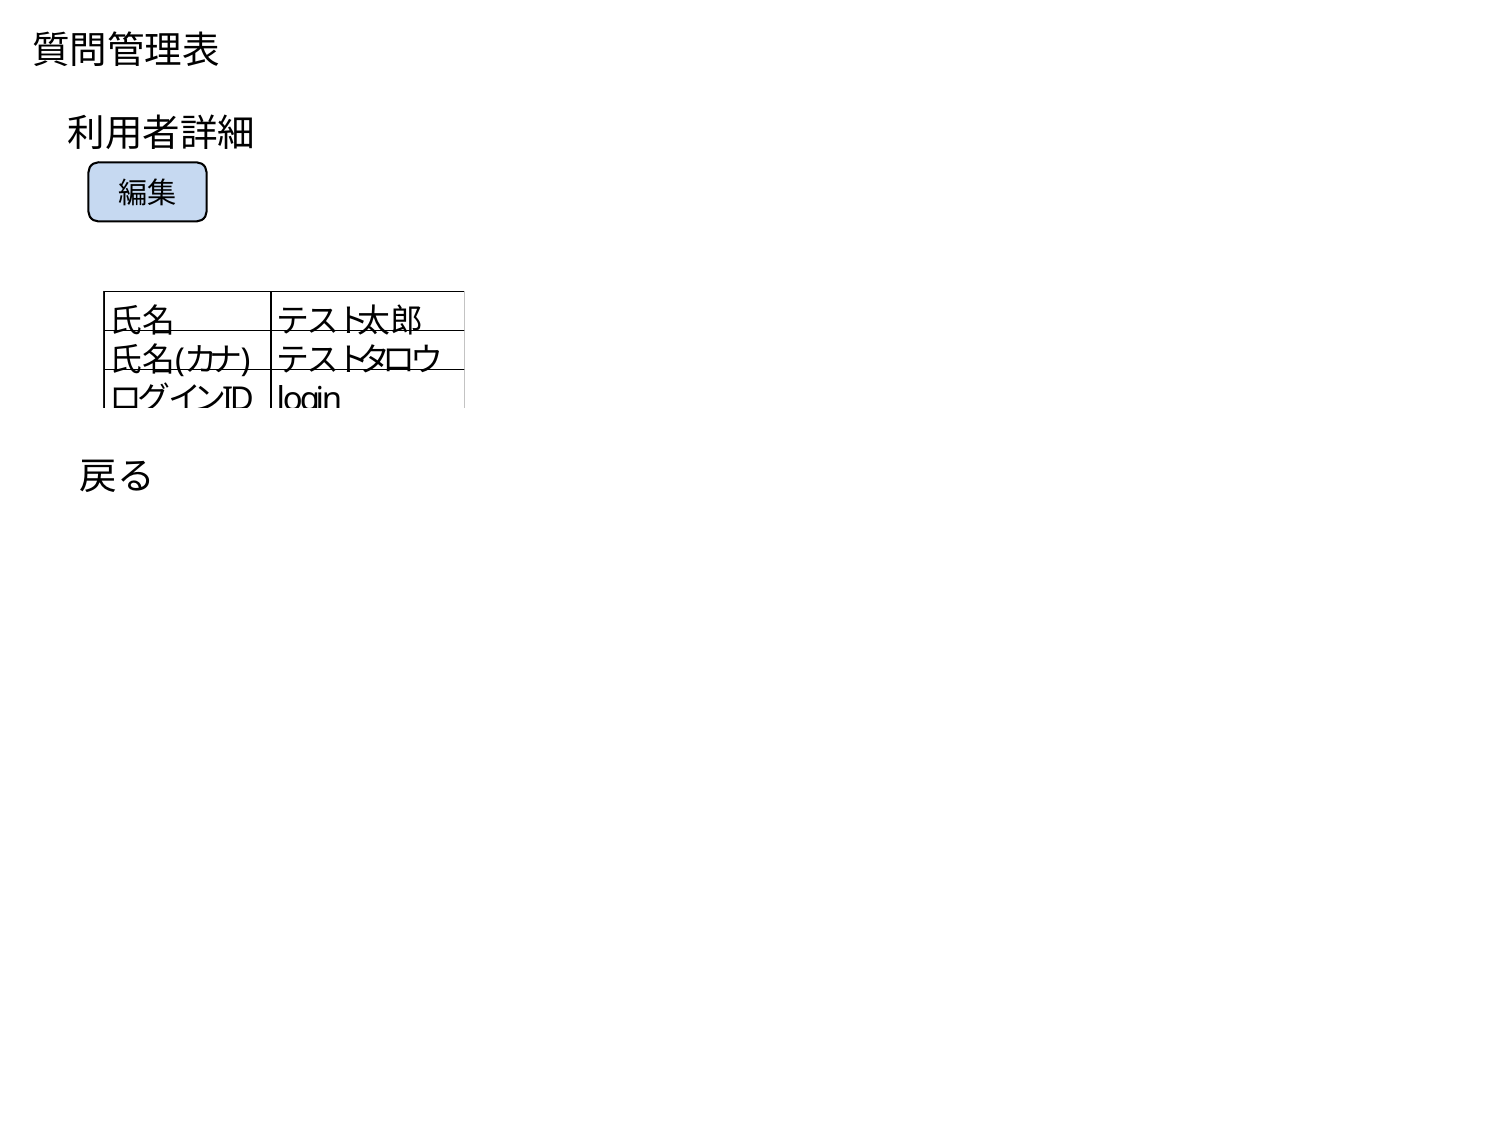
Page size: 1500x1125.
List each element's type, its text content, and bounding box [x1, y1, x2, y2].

text_box 質問管理表 [17, 18, 467, 79]
text_box 編集 [86, 160, 209, 224]
text_box 利用者詳細 [53, 101, 420, 162]
text_box 戻る [64, 444, 172, 505]
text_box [102, 290, 466, 410]
